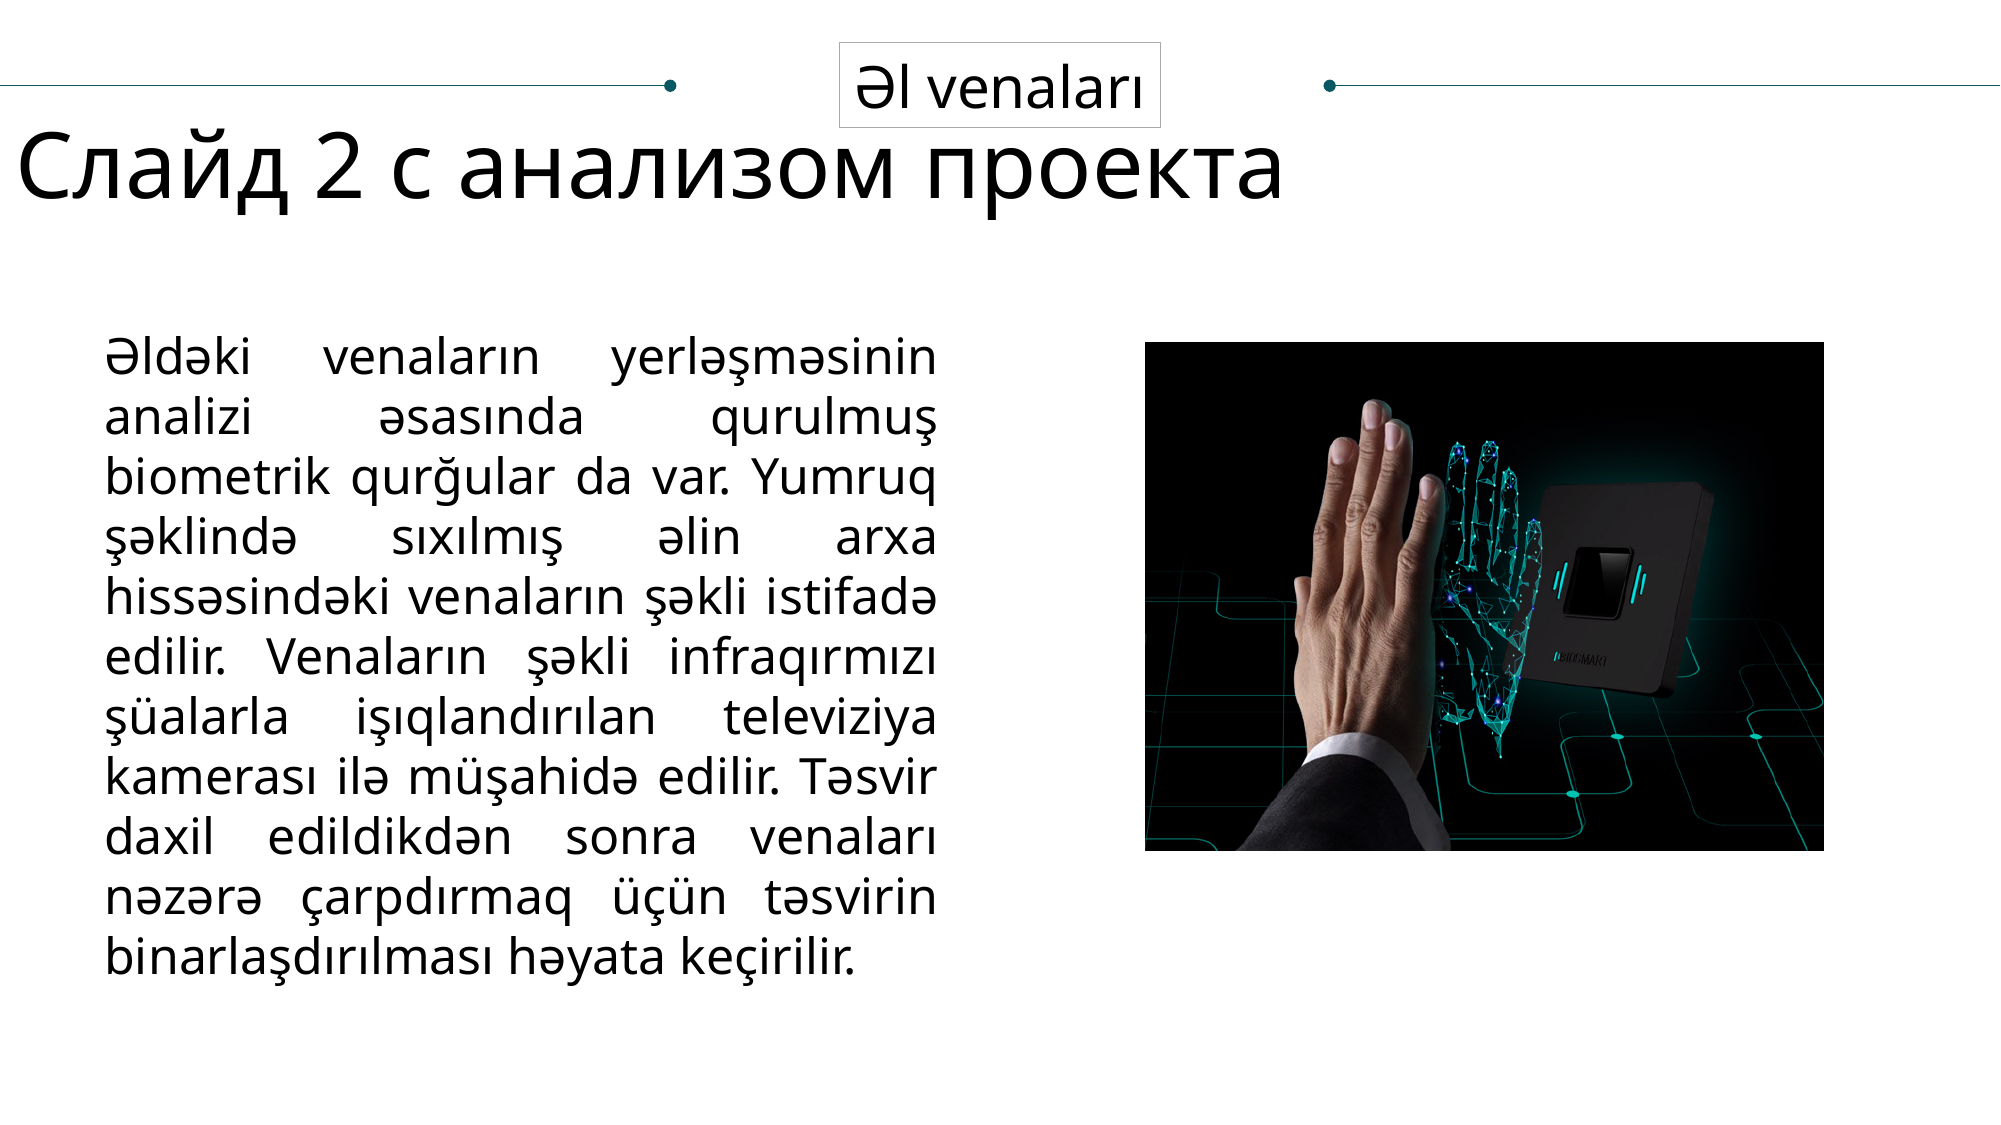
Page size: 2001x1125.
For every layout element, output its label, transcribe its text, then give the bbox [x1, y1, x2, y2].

title Слайд 2 с анализом проекта [0, 59, 1725, 278]
text_box Əldəki venaların yerləşməsinin analizi əsasında qurulmuş biometrik qurğular da var. Yumruq şəklində sıxılmış əlin arxa hissəsindəki venaların şəkli istifadə edilir. Venaların şəkli infraqırmızı şüalarla işıqlandırılan televiziya kamerası ilə müşahidə edilir. Təsvir daxil edildikdən sonra venaları nəzərə çarpdırmaq üçün təsvirin binarlaşdırılması həyata keçirilir. [89, 316, 954, 992]
picture [1145, 342, 1824, 852]
text_box Əl venaları [839, 42, 1161, 128]
